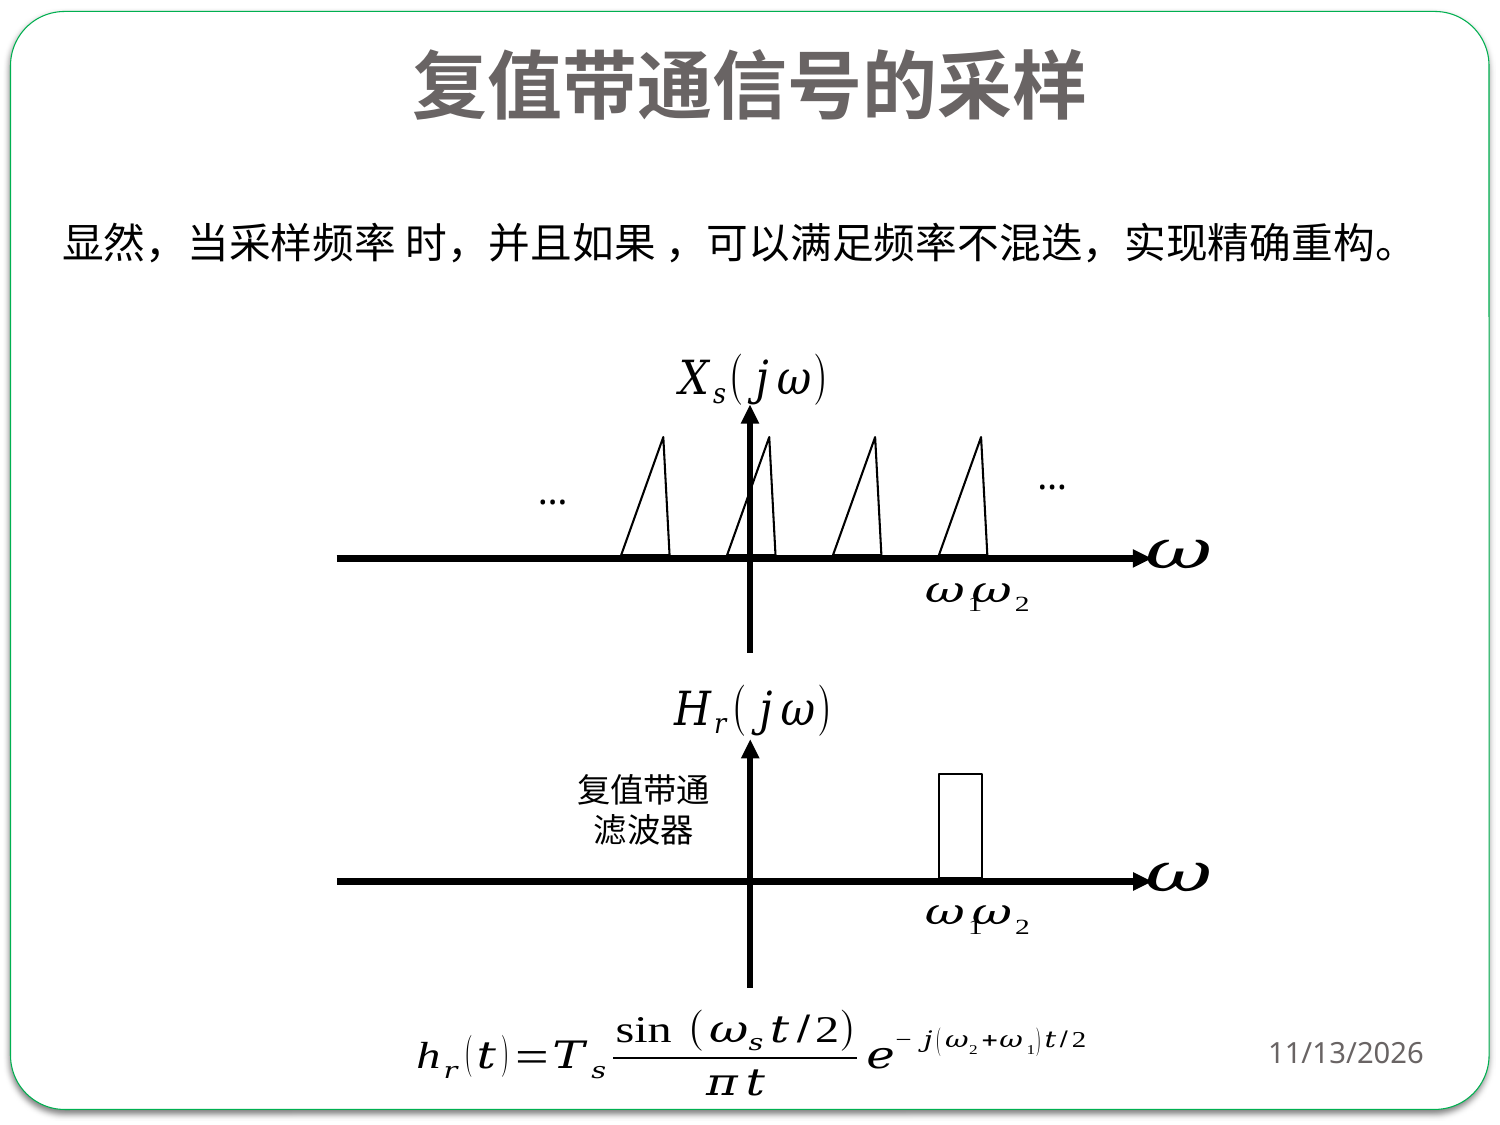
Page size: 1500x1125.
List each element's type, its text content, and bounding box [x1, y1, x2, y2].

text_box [336, 680, 1218, 988]
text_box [336, 349, 1218, 679]
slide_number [1209, 1015, 1439, 1094]
text_box 复值带通信号的采样 [397, 30, 1103, 136]
